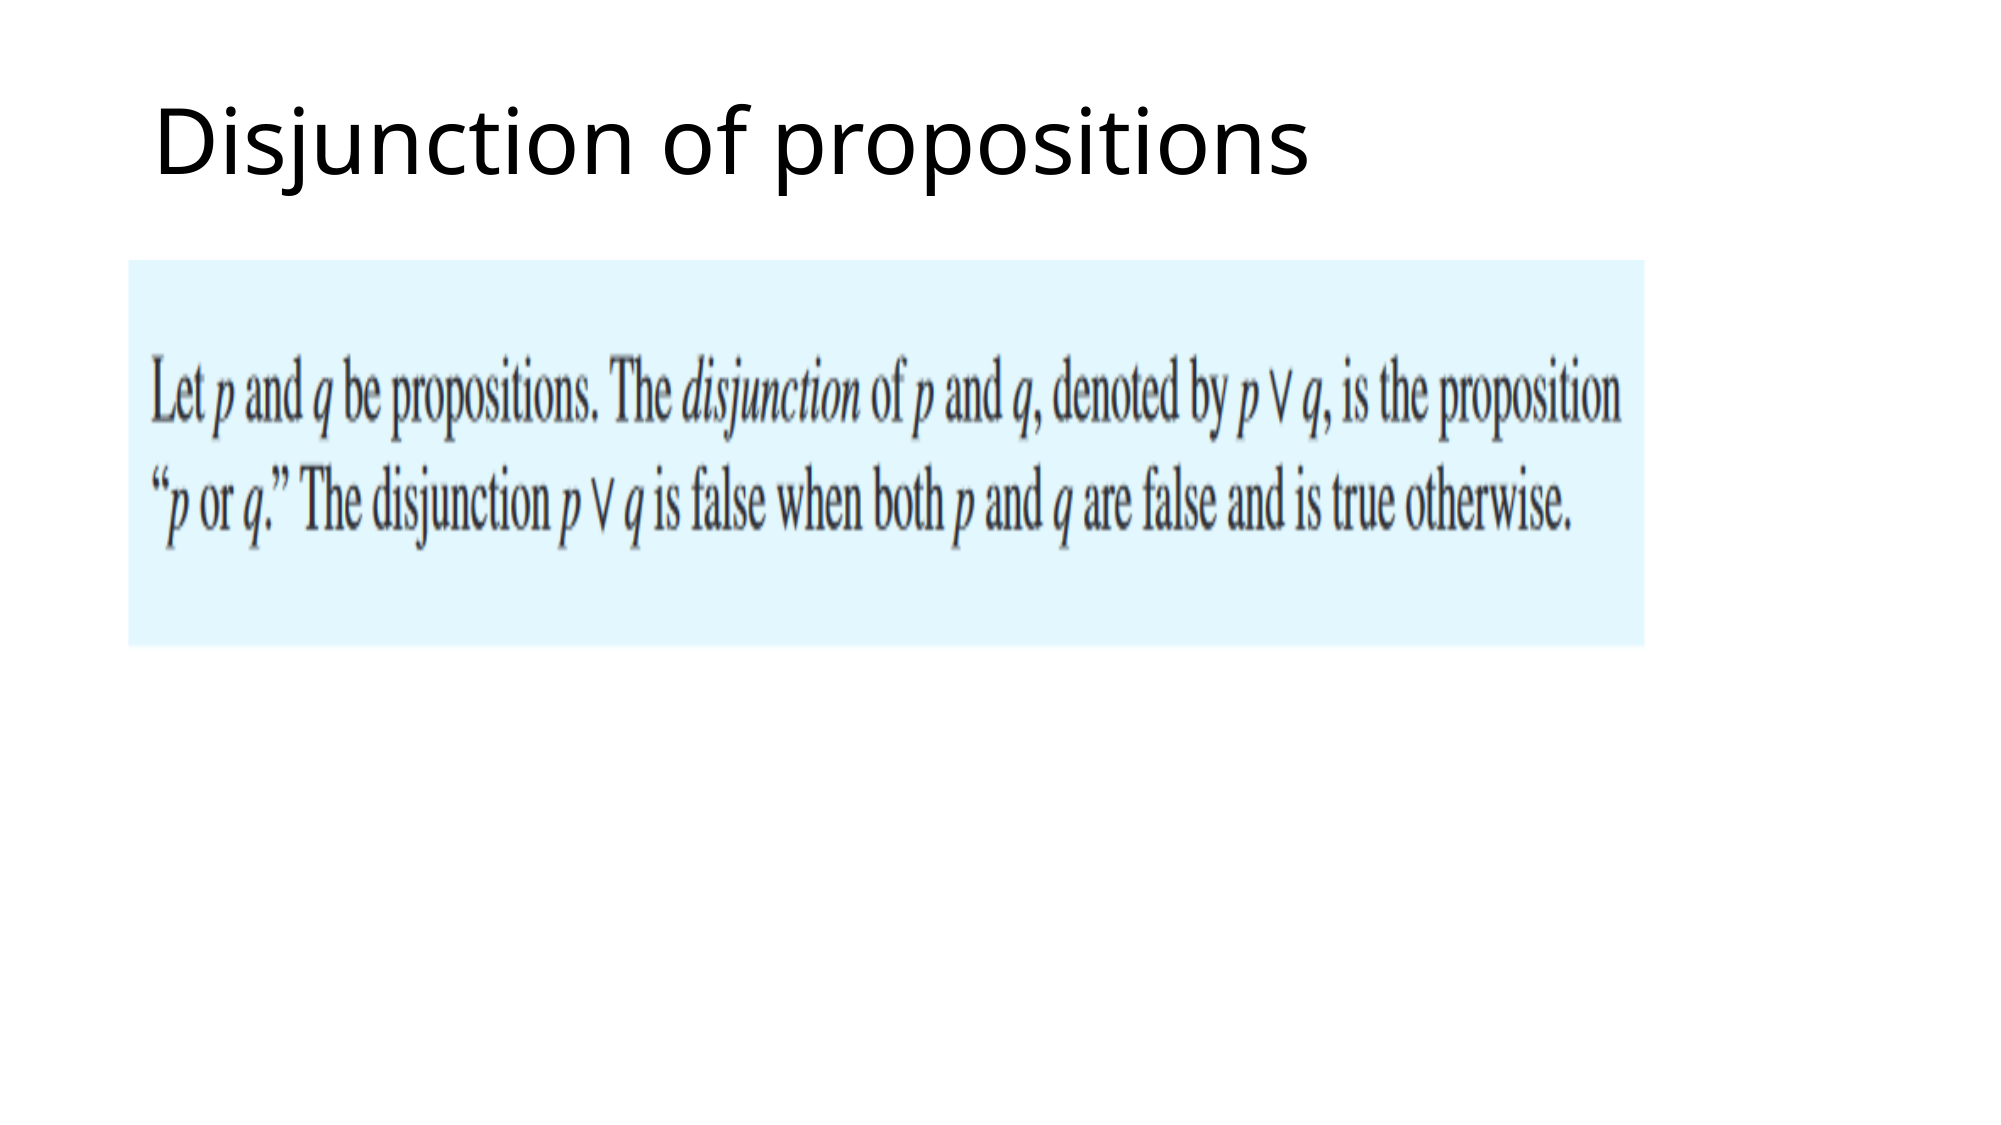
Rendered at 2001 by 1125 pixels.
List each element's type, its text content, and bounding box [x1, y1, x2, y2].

title Disjunction of propositions [137, 59, 1863, 230]
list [110, 260, 1690, 711]
